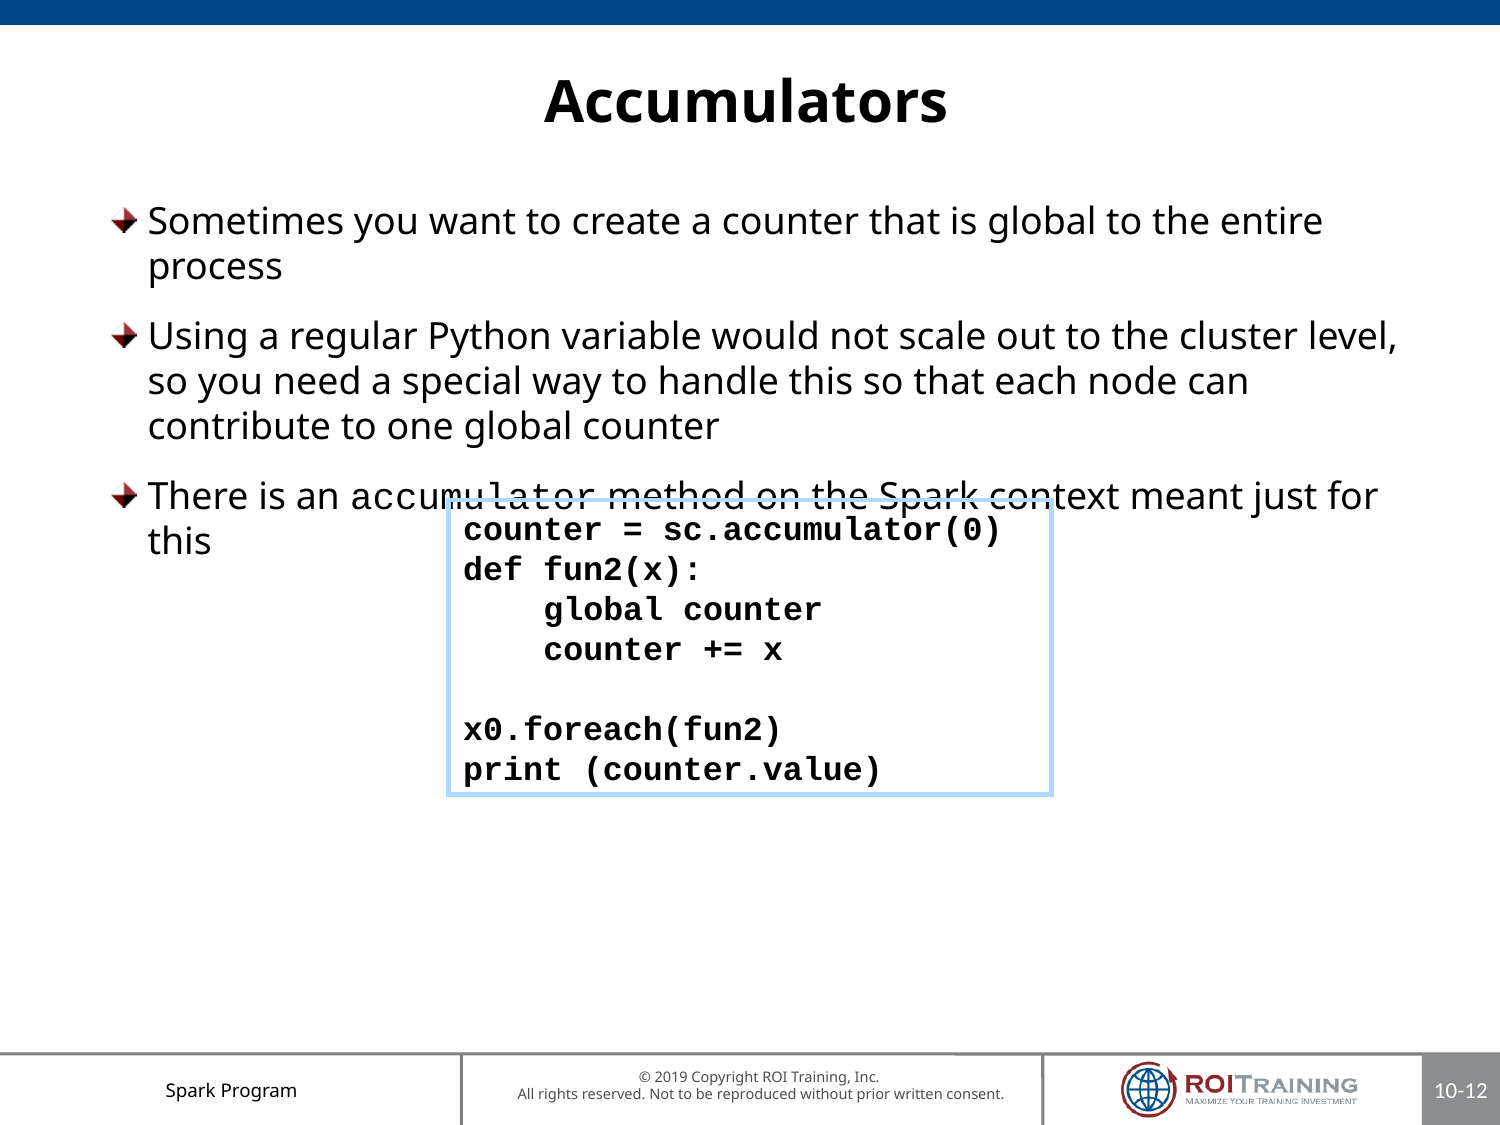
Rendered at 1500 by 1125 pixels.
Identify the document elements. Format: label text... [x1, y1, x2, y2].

picture [110, 321, 137, 348]
picture [110, 481, 137, 508]
picture [110, 206, 137, 233]
text_box counter = sc.accumulator(0) def fun2(x): global counter counter += x x0.foreach(fun2) print (counter.value) [448, 500, 1052, 795]
list Sometimes you want to create a counter that is global to the entire process Using a regular Python variable would not scale out to the cluster level, so you need a special way to handle this so that each node can contribute to one global counter There is an accumulator method on the Spark context meant just for this [95, 189, 1443, 795]
title Accumulators [172, 47, 1322, 151]
picture [1113, 1060, 1362, 1118]
